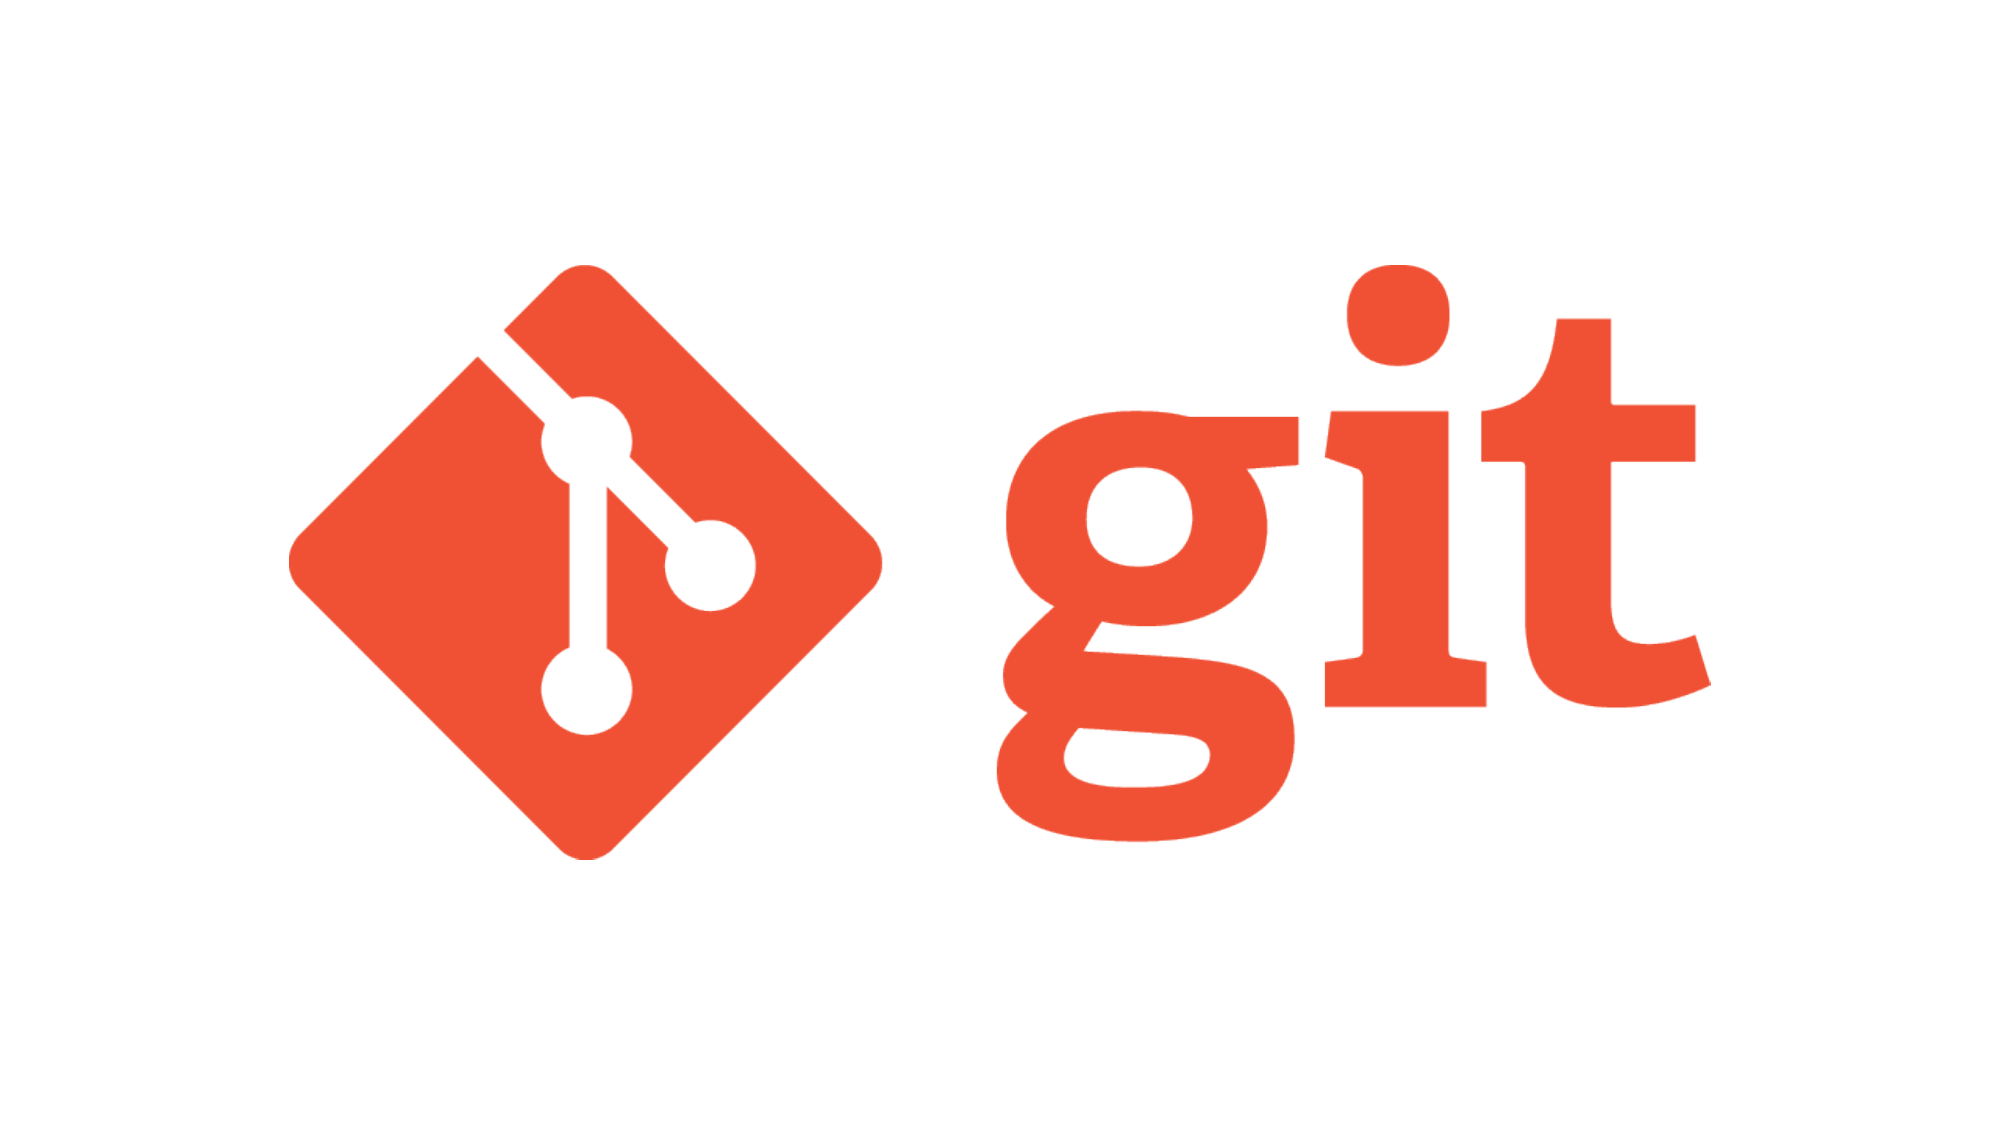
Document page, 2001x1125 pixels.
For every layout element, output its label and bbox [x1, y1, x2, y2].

picture [289, 265, 1711, 860]
